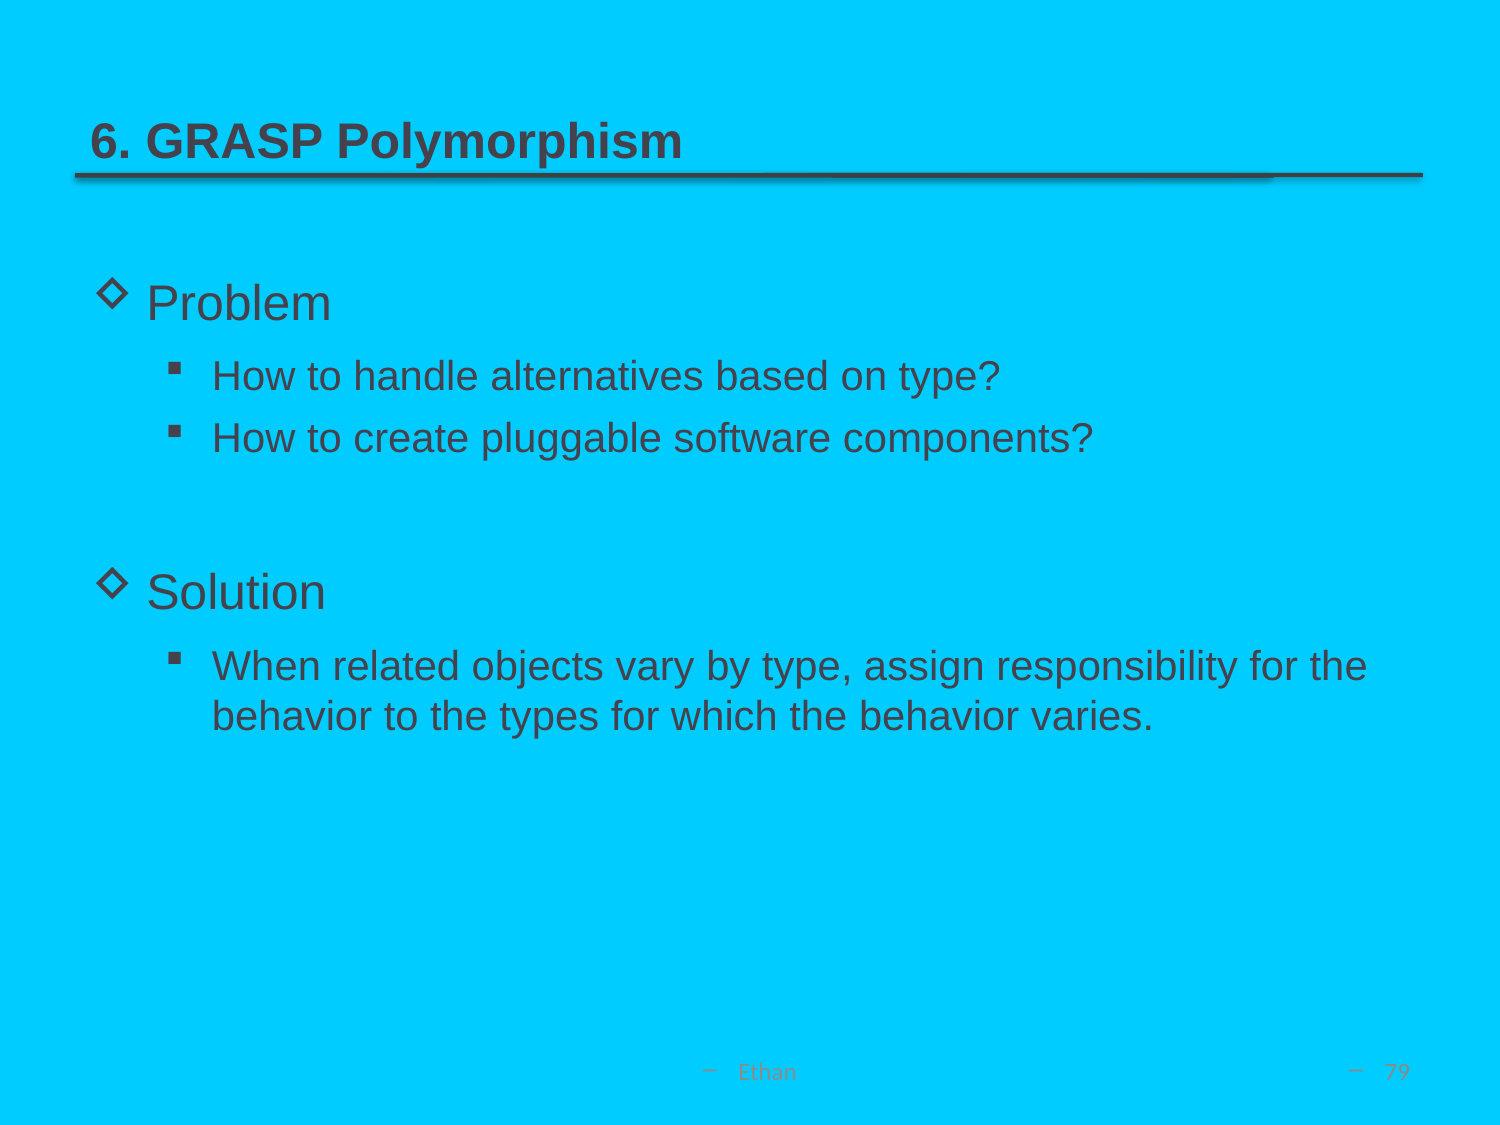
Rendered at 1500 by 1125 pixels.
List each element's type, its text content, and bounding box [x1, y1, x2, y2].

slide_number 79 [1074, 1042, 1425, 1103]
list Problem How to handle alternatives based on type? How to create pluggable software components? Solution When related objects vary by type, assign responsibility for the behavior to the types for which the behavior varies. [75, 262, 1425, 1005]
footer Ethan [512, 1042, 988, 1103]
title 6. GRASP Polymorphism [75, 45, 1272, 233]
